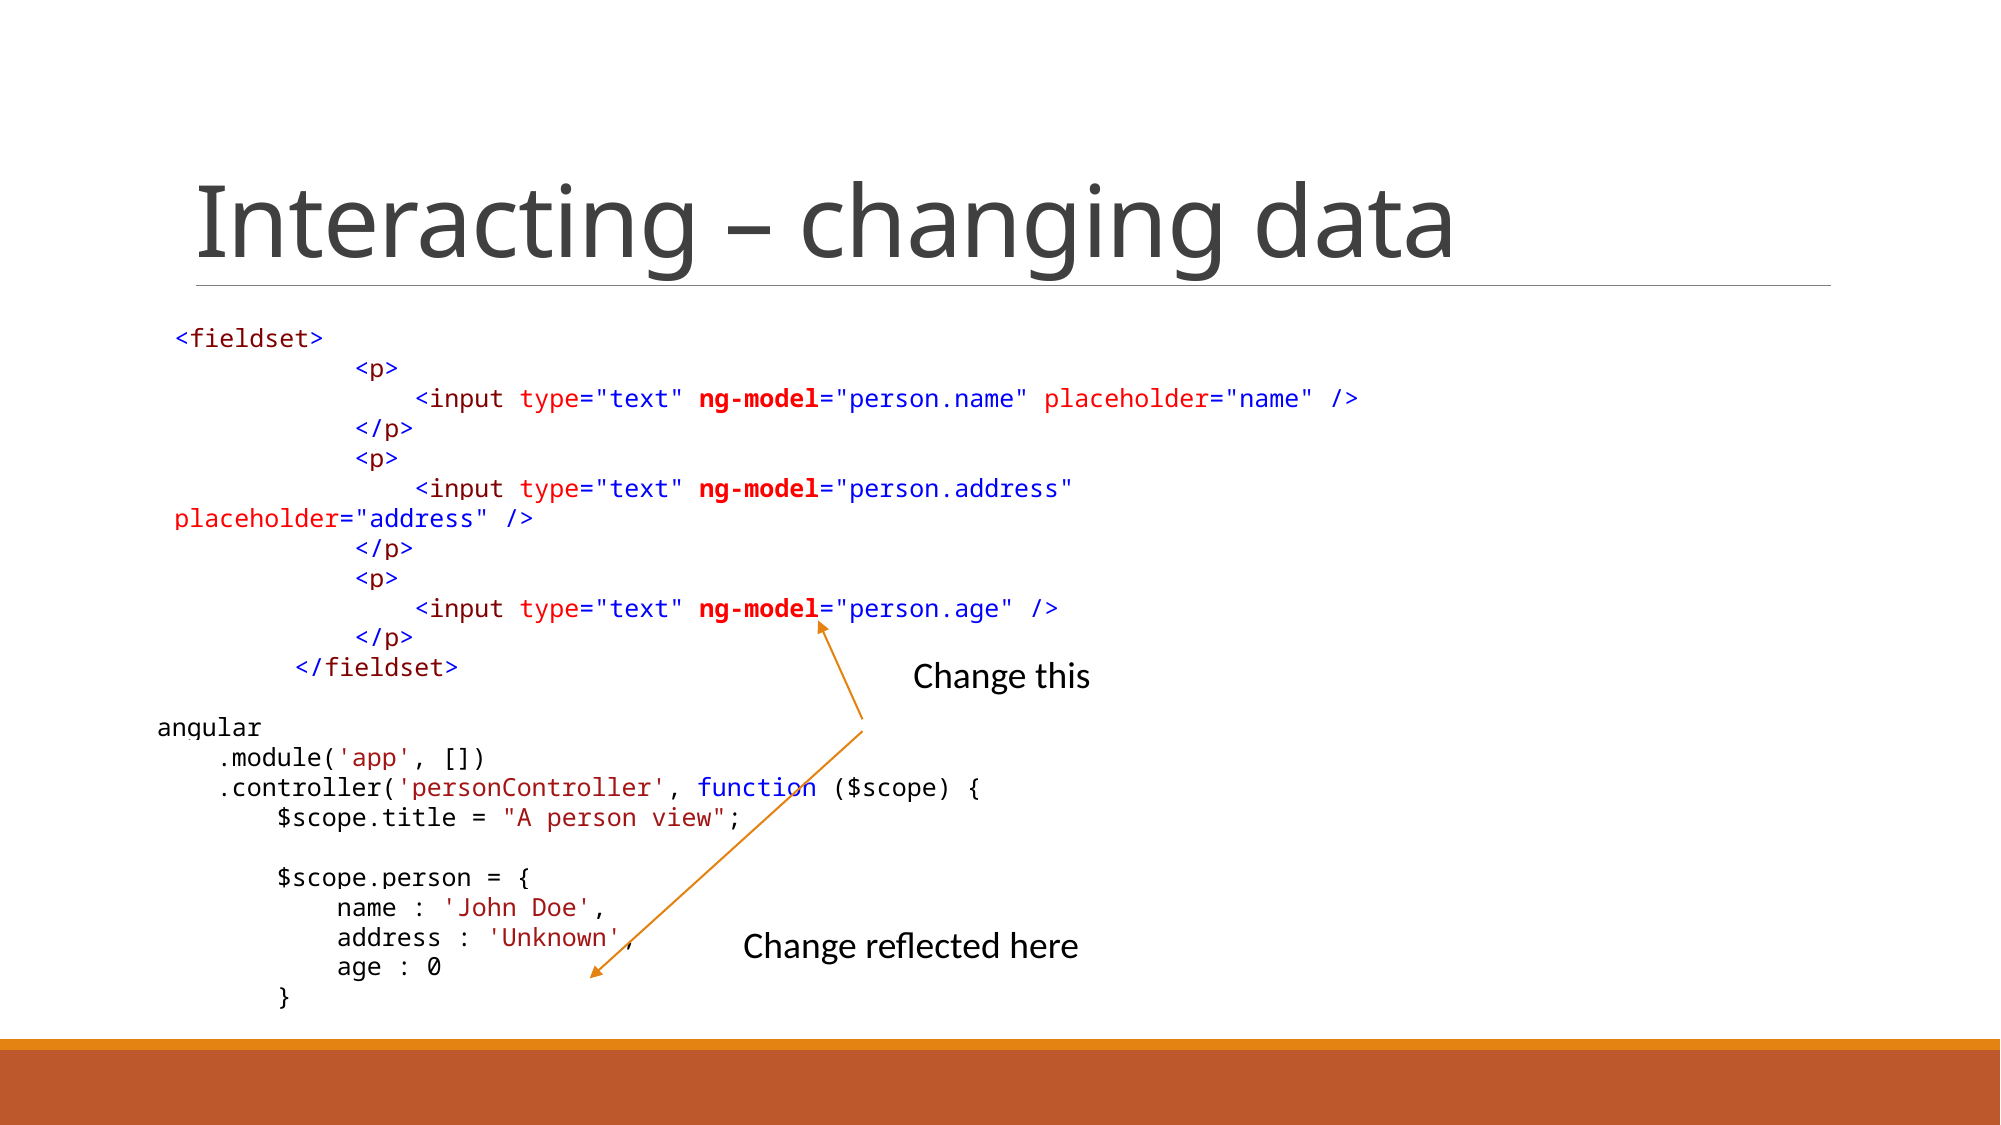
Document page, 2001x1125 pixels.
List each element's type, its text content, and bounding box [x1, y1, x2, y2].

text_box <fieldset> <p> <input type="text" ng-model="person.name" placeholder="name" /> </p> <p> <input type="text" ng-model="person.address" placeholder="address" /> </p> <p> <input type="text" ng-model="person.age" /> </p> </fieldset> [159, 315, 1395, 690]
text_box Change this [898, 643, 1106, 704]
title Interacting – changing data [180, 47, 1830, 285]
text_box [817, 619, 863, 720]
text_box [589, 730, 863, 979]
text_box angular .module('app', []) .controller('personController', function ($scope) { $scope.title = "A person view"; $scope.person = { name : 'John Doe', address : 'Unknown', age : 0 } [142, 703, 1142, 1019]
text_box Change reflected here [871, 913, 1095, 974]
